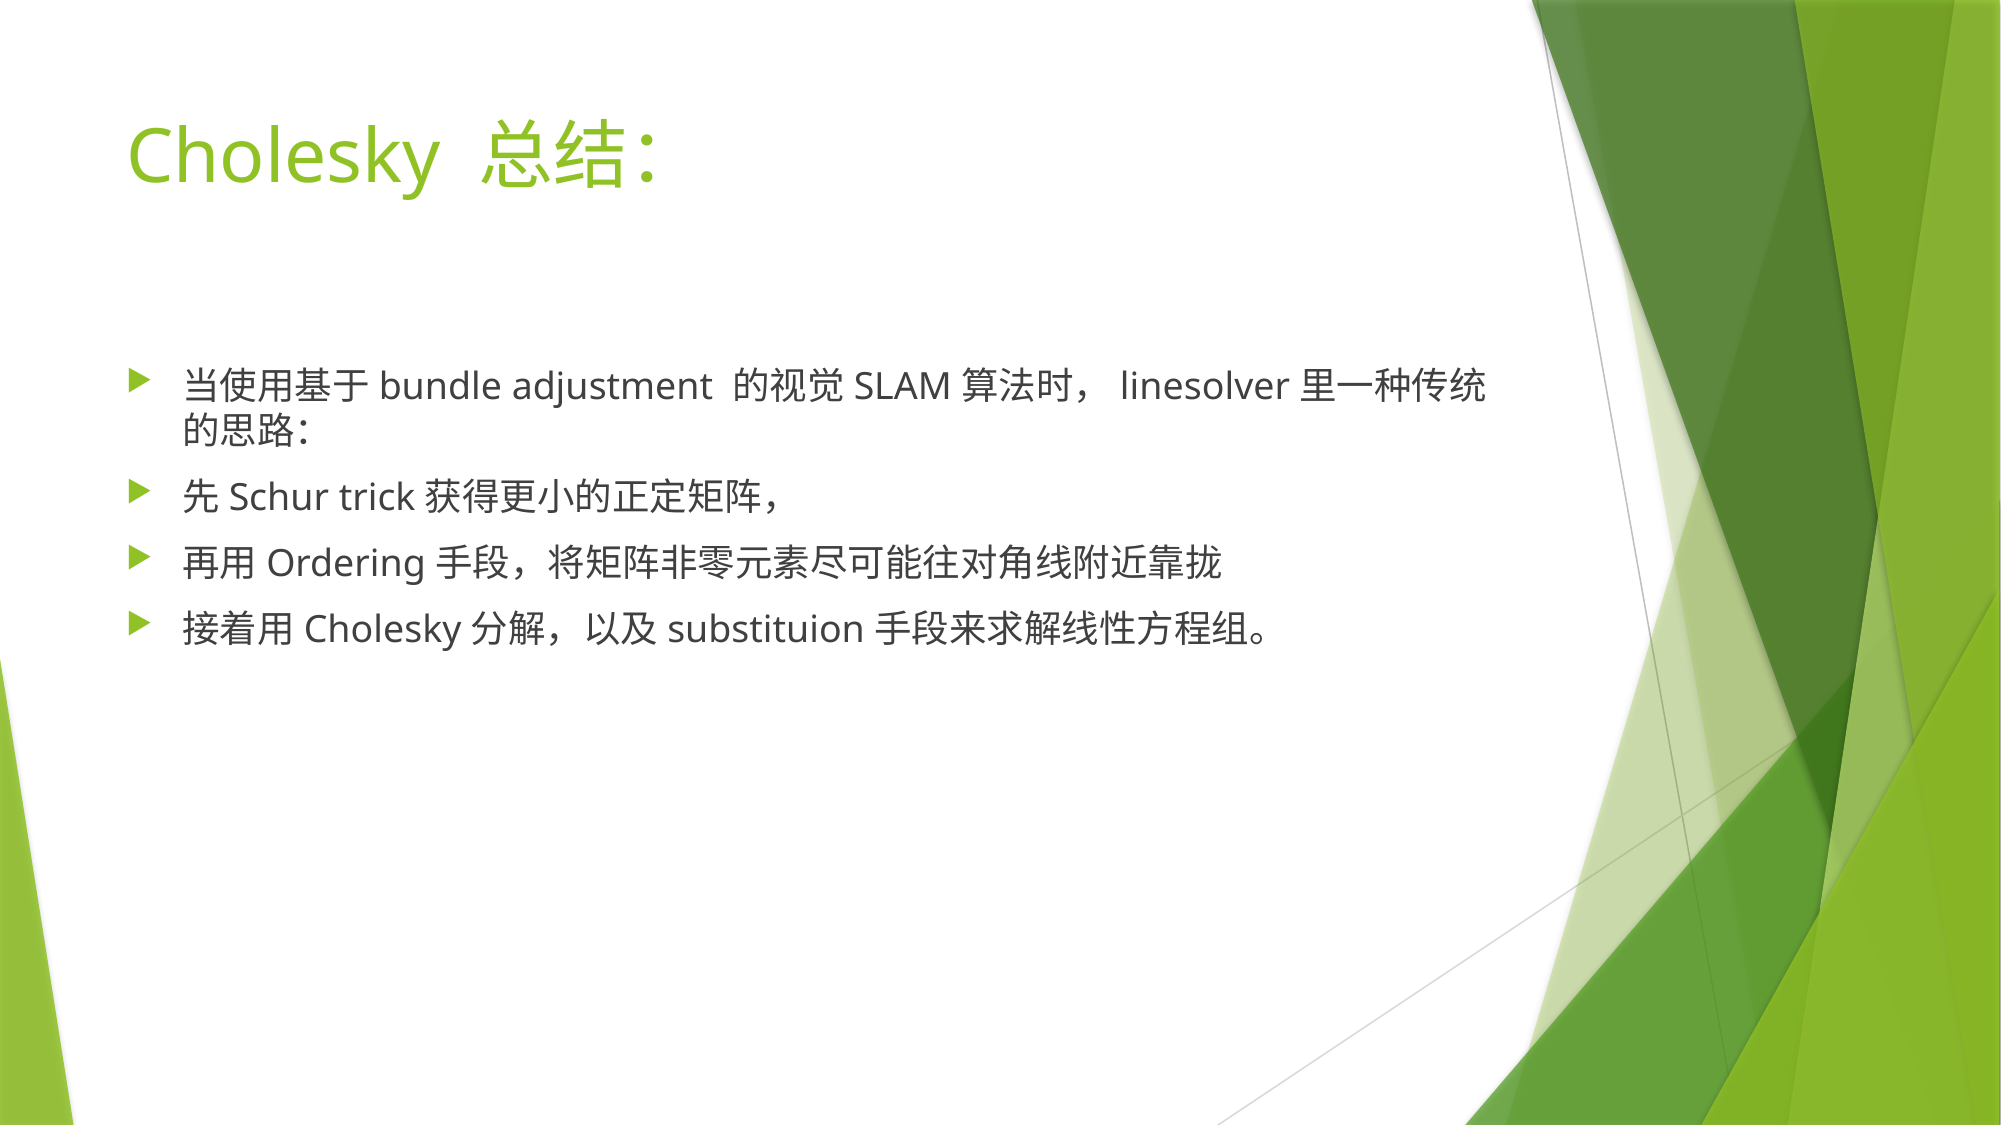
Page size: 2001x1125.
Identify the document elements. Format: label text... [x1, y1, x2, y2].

title Cholesky 总结： [111, 99, 1522, 317]
list 当使用基于bundle adjustment 的视觉SLAM算法时，linesolver里一种传统的思路： 先Schur trick获得更小的正定矩阵， 再用Ordering手段，将矩阵非零元素尽可能往对角线附近靠拢 接着用Cholesky分解，以及substituion手段来求解线性方程组。 [111, 354, 1522, 992]
